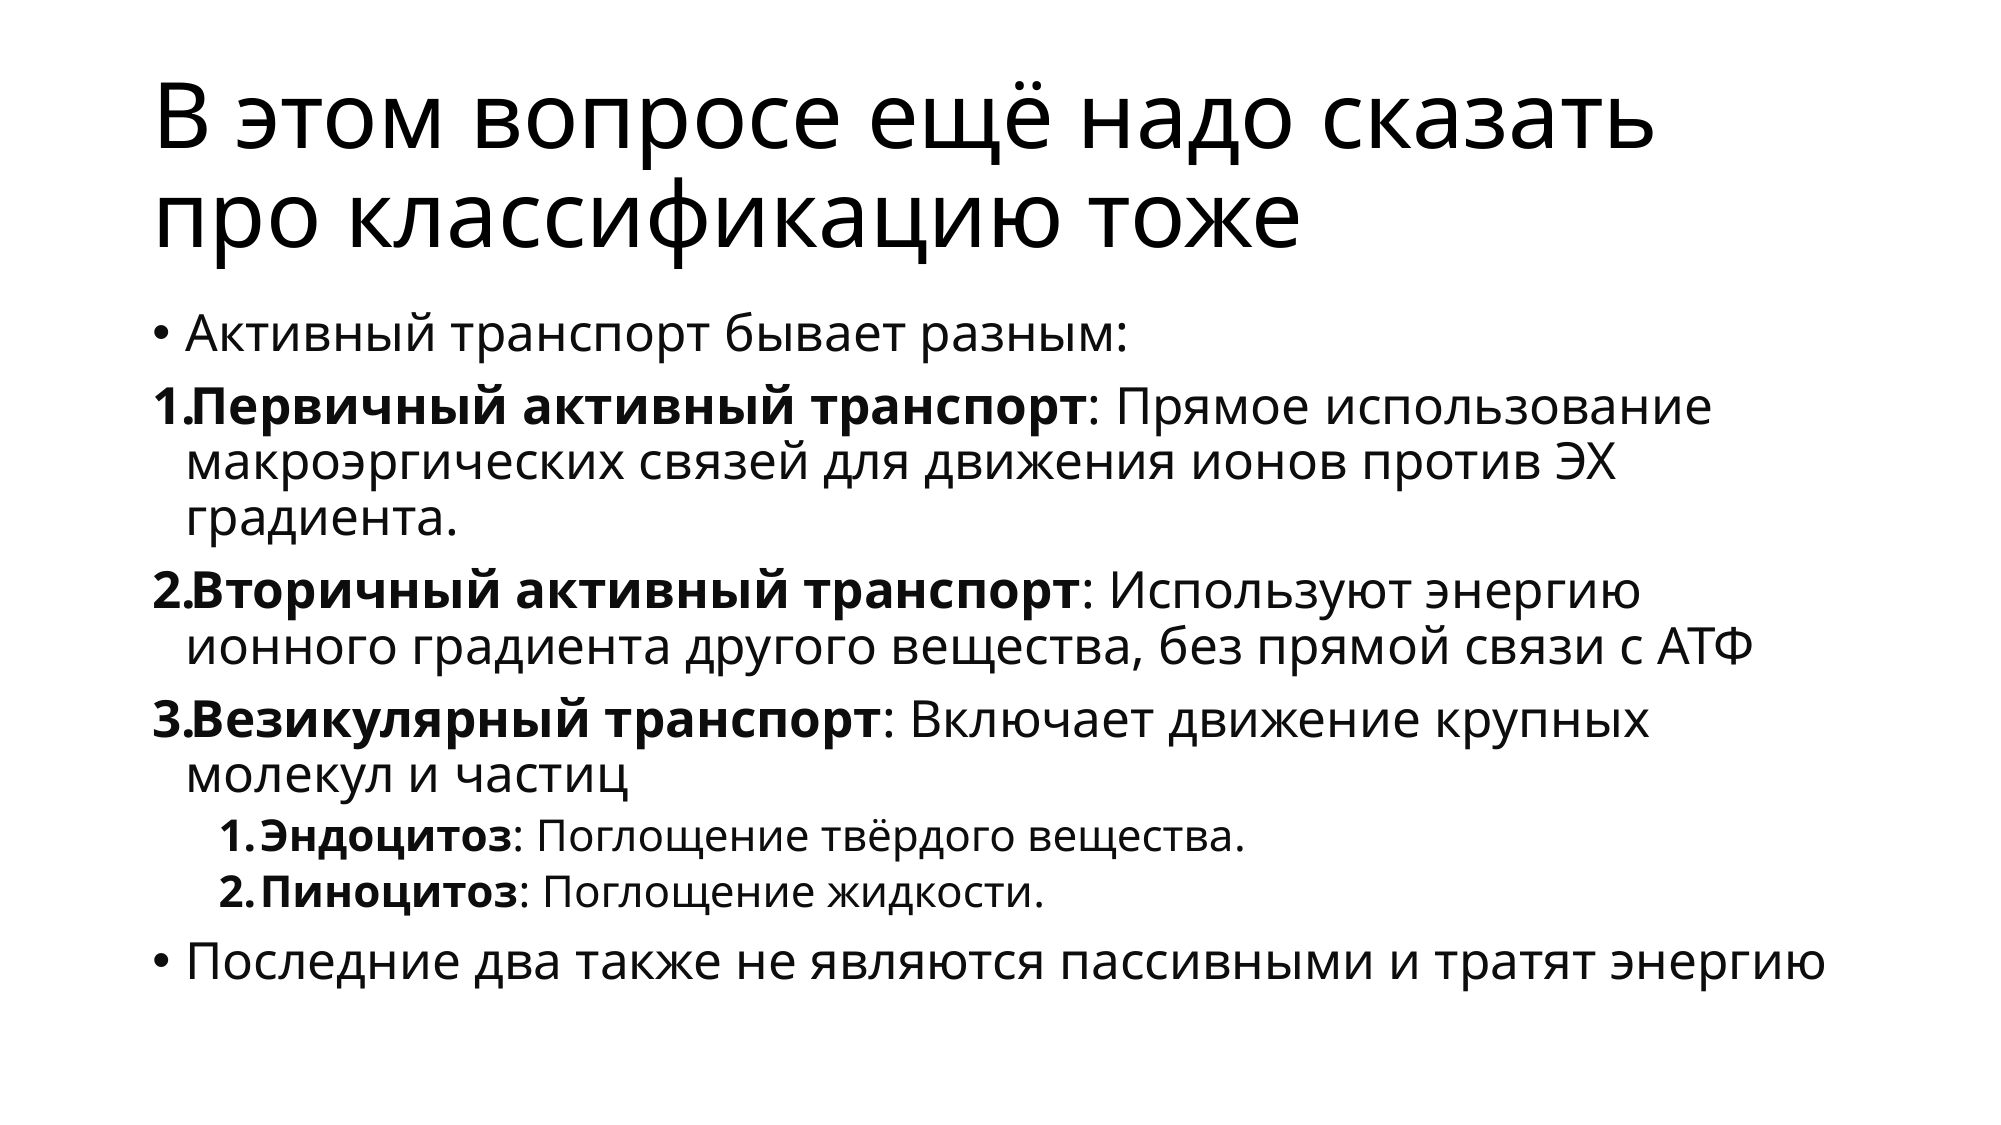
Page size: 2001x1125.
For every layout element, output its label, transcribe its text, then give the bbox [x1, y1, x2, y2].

list Активный транспорт бывает разным: Первичный активный транспорт: Прямое использование макроэргических связей для движения ионов против ЭХ градиента. Вторичный активный транспорт: Используют энергию ионного градиента другого вещества, без прямой связи с АТФ Везикулярный транспорт: Включает движение крупных молекул и частиц Эндоцитоз: Поглощение твёрдого вещества. Пиноцитоз: Поглощение жидкости. Последние два также не являются пассивными и тратят энергию [137, 299, 1863, 1014]
title В этом вопросе ещё надо сказать про классификацию тоже [137, 59, 1863, 278]
